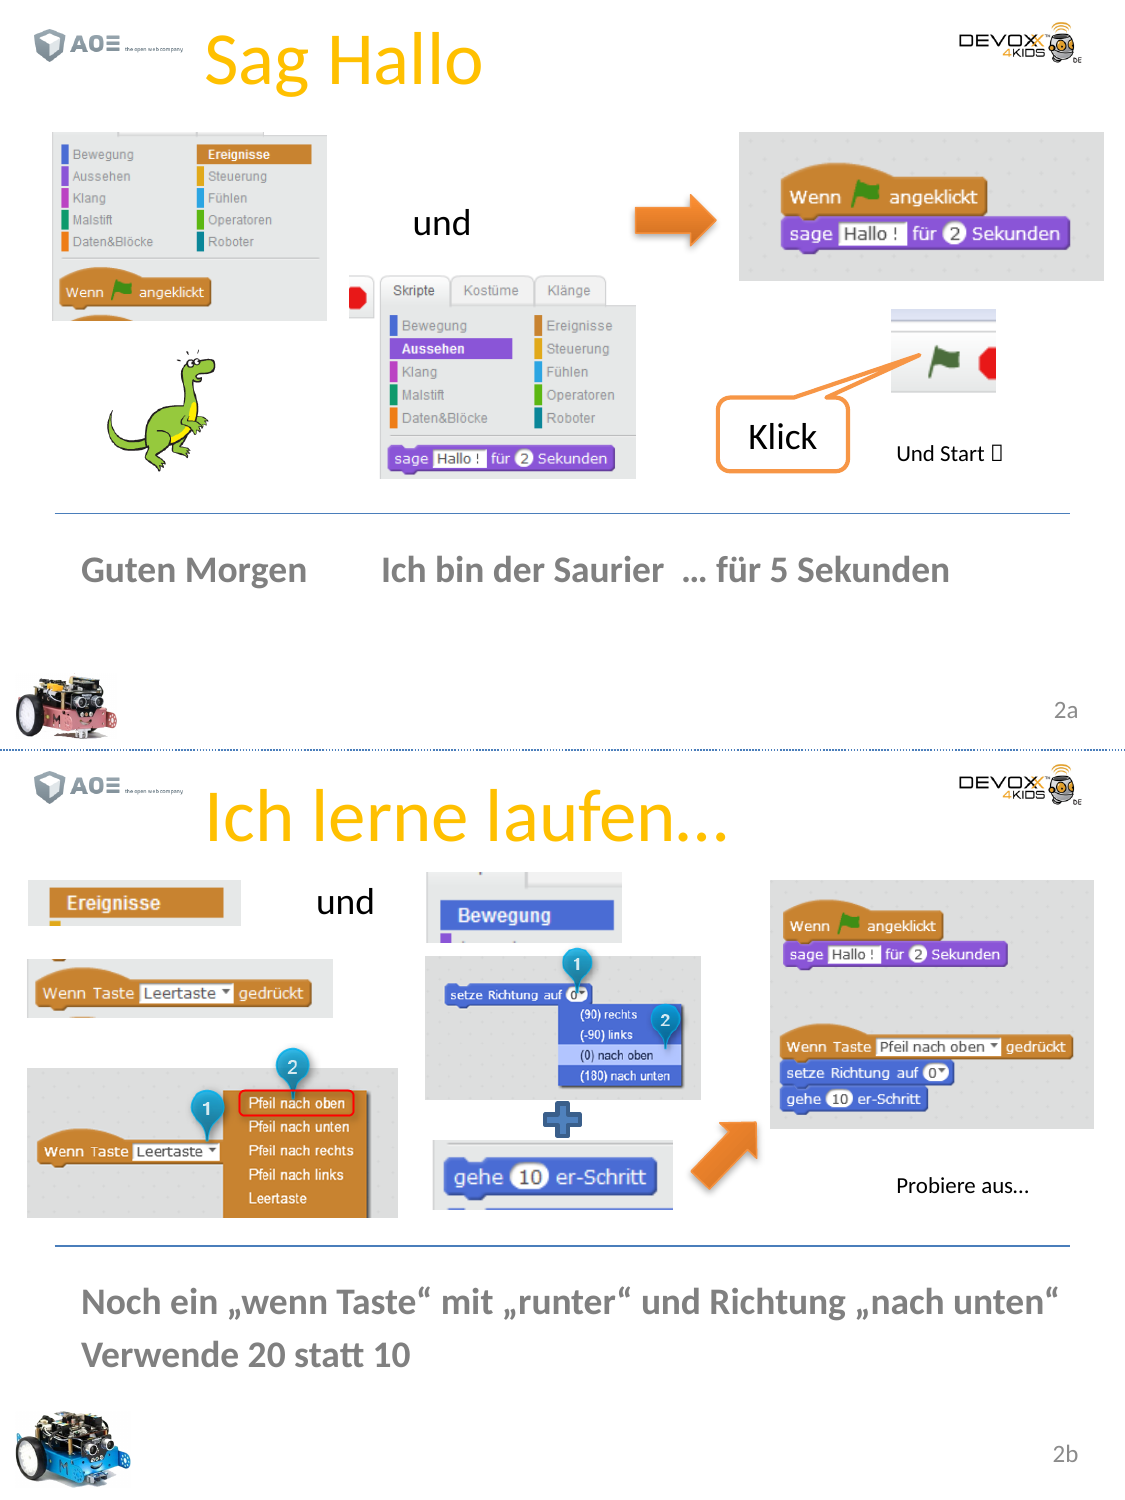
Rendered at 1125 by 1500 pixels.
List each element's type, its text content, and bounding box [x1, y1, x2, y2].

picture [349, 269, 636, 480]
list Guten Morgen Ich bin der Saurier … für 5 Sekunden [66, 537, 1125, 598]
picture [956, 762, 1083, 806]
picture [739, 132, 1104, 282]
picture [424, 872, 701, 1100]
text_box [690, 1121, 758, 1190]
picture [30, 765, 189, 807]
list Noch ein „wenn Taste“ mit „runter“ und Richtung „nach unten“ Verwende 20 statt 10 [66, 1269, 1125, 1331]
picture [770, 879, 1094, 1130]
list Und Start  [881, 431, 1125, 474]
text_box Klick [715, 364, 885, 474]
picture [26, 1043, 398, 1218]
picture [956, 20, 1083, 64]
picture [890, 309, 997, 412]
picture [47, 132, 327, 321]
picture [27, 879, 241, 926]
text_box und [301, 869, 391, 929]
picture [418, 1140, 673, 1210]
text_box [634, 194, 717, 247]
picture [93, 349, 232, 479]
picture [30, 23, 189, 65]
picture [0, 959, 333, 1018]
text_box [15, 673, 118, 739]
list Probiere aus… [881, 1163, 1125, 1207]
list Ich lerne laufen… [189, 759, 944, 885]
text_box und [397, 190, 487, 251]
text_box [15, 1411, 131, 1488]
text_box [543, 1109, 582, 1138]
list Sag Hallo [189, 2, 944, 128]
